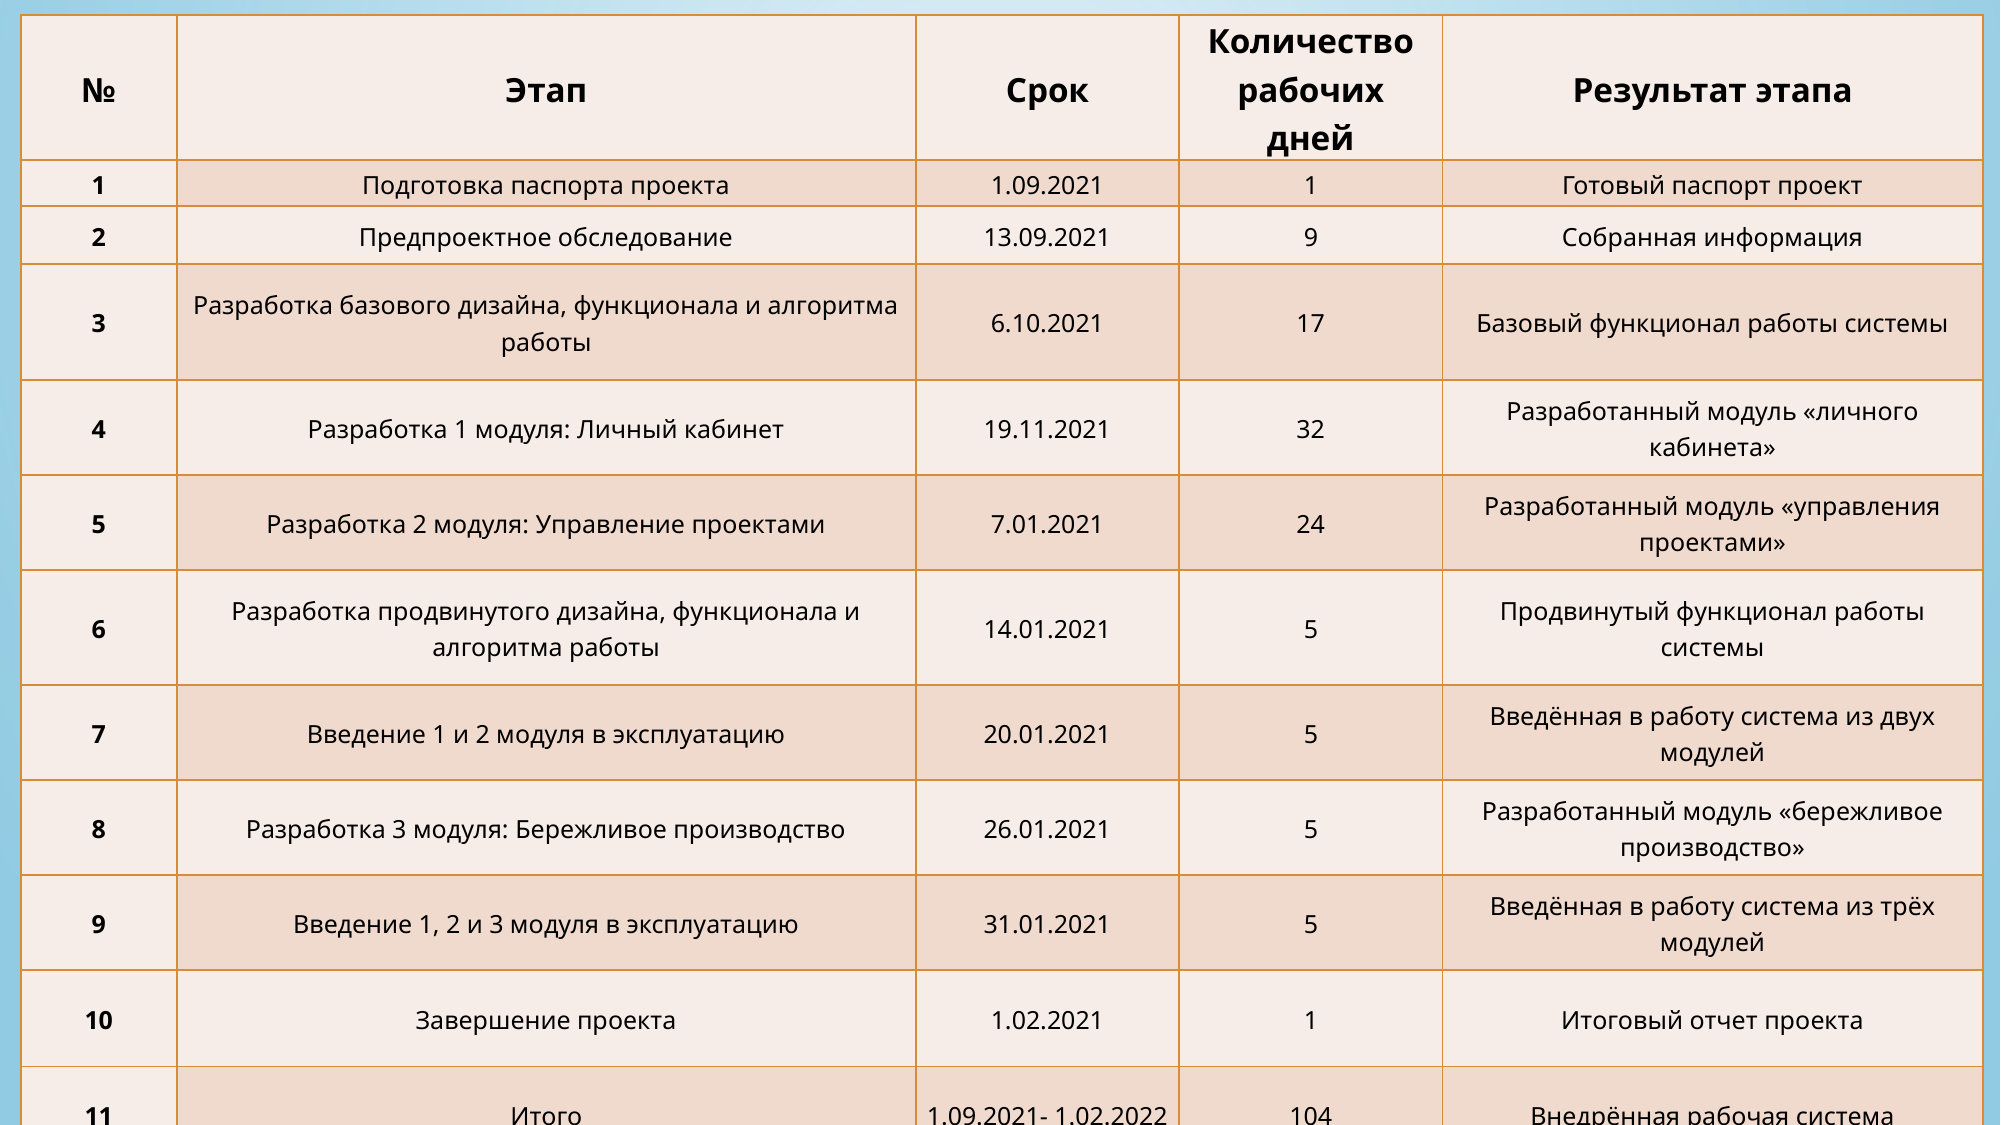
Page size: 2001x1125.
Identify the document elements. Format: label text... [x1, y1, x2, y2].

table_cell Разработка 2 модуля: Управление проектами [178, 476, 915, 569]
table_cell 13.09.2021 [917, 207, 1178, 263]
table_cell 6 [22, 571, 176, 684]
table_header Результат этапа [1443, 16, 1982, 159]
table_cell Готовый паспорт проект [1443, 161, 1982, 205]
table_cell 10 [22, 971, 176, 1066]
table_cell 9 [22, 876, 176, 969]
table_cell 20.01.2021 [917, 686, 1178, 779]
table_cell 104 [1180, 1067, 1442, 1125]
table_cell Подготовка паспорта проекта [178, 161, 915, 205]
table_cell Разработка 3 модуля: Бережливое производство [178, 781, 915, 874]
table_cell 14.01.2021 [917, 571, 1178, 684]
table_cell Разработка базового дизайна, функционала и алгоритма работы [178, 265, 915, 379]
table_cell 11 [22, 1067, 176, 1125]
table_cell 5 [1180, 781, 1442, 874]
table_cell Разработка продвинутого дизайна, функционала и алгоритма работы [178, 571, 915, 684]
table_cell 7 [22, 686, 176, 779]
table_cell Разработанный модуль «бережливое производство» [1443, 781, 1982, 874]
table_cell Введение 1 и 2 модуля в эксплуатацию [178, 686, 915, 779]
table_cell Предпроектное обследование [178, 207, 915, 263]
table_cell Собранная информация [1443, 207, 1982, 263]
table_cell Разработанный модуль «личного кабинета» [1443, 381, 1982, 474]
table_cell 1 [22, 161, 176, 205]
table_cell 9 [1180, 207, 1442, 263]
table_cell 31.01.2021 [917, 876, 1178, 969]
table_header Количество рабочих дней [1180, 16, 1442, 159]
table_cell 6.10.2021 [917, 265, 1178, 379]
table_cell Разработка 1 модуля: Личный кабинет [178, 381, 915, 474]
table_cell Внедрённая рабочая система [1443, 1067, 1982, 1125]
table_cell 2 [22, 207, 176, 263]
table_cell 17 [1180, 265, 1442, 379]
table_cell 5 [1180, 686, 1442, 779]
table_cell 1 [1180, 971, 1442, 1066]
table_cell 5 [1180, 571, 1442, 684]
table_cell 1.02.2021 [917, 971, 1178, 1066]
table_cell 26.01.2021 [917, 781, 1178, 874]
table_cell 24 [1180, 476, 1442, 569]
table_header № [22, 16, 176, 159]
table_cell 7.01.2021 [917, 476, 1178, 569]
table_cell Продвинутый функционал работы системы [1443, 571, 1982, 684]
table_cell Введение 1, 2 и 3 модуля в эксплуатацию [178, 876, 915, 969]
table_cell Введённая в работу система из трёх модулей [1443, 876, 1982, 969]
table_cell Базовый функционал работы системы [1443, 265, 1982, 379]
table_cell 5 [22, 476, 176, 569]
table_cell 1.09.2021- 1.02.2022 [917, 1067, 1178, 1125]
table_cell Итого [178, 1067, 915, 1125]
table_cell 19.11.2021 [917, 381, 1178, 474]
table_cell 5 [1180, 876, 1442, 969]
table_header Этап [178, 16, 915, 159]
table_cell 4 [22, 381, 176, 474]
table_cell Итоговый отчет проекта [1443, 971, 1982, 1066]
table_cell 3 [22, 265, 176, 379]
table_cell Завершение проекта [178, 971, 915, 1066]
table_cell Введённая в работу система из двух модулей [1443, 686, 1982, 779]
table_cell 32 [1180, 381, 1442, 474]
table_cell 8 [22, 781, 176, 874]
table_cell 1.09.2021 [917, 161, 1178, 205]
table_cell 1 [1180, 161, 1442, 205]
table_cell Разработанный модуль «управления проектами» [1443, 476, 1982, 569]
table_header Срок [917, 16, 1178, 159]
